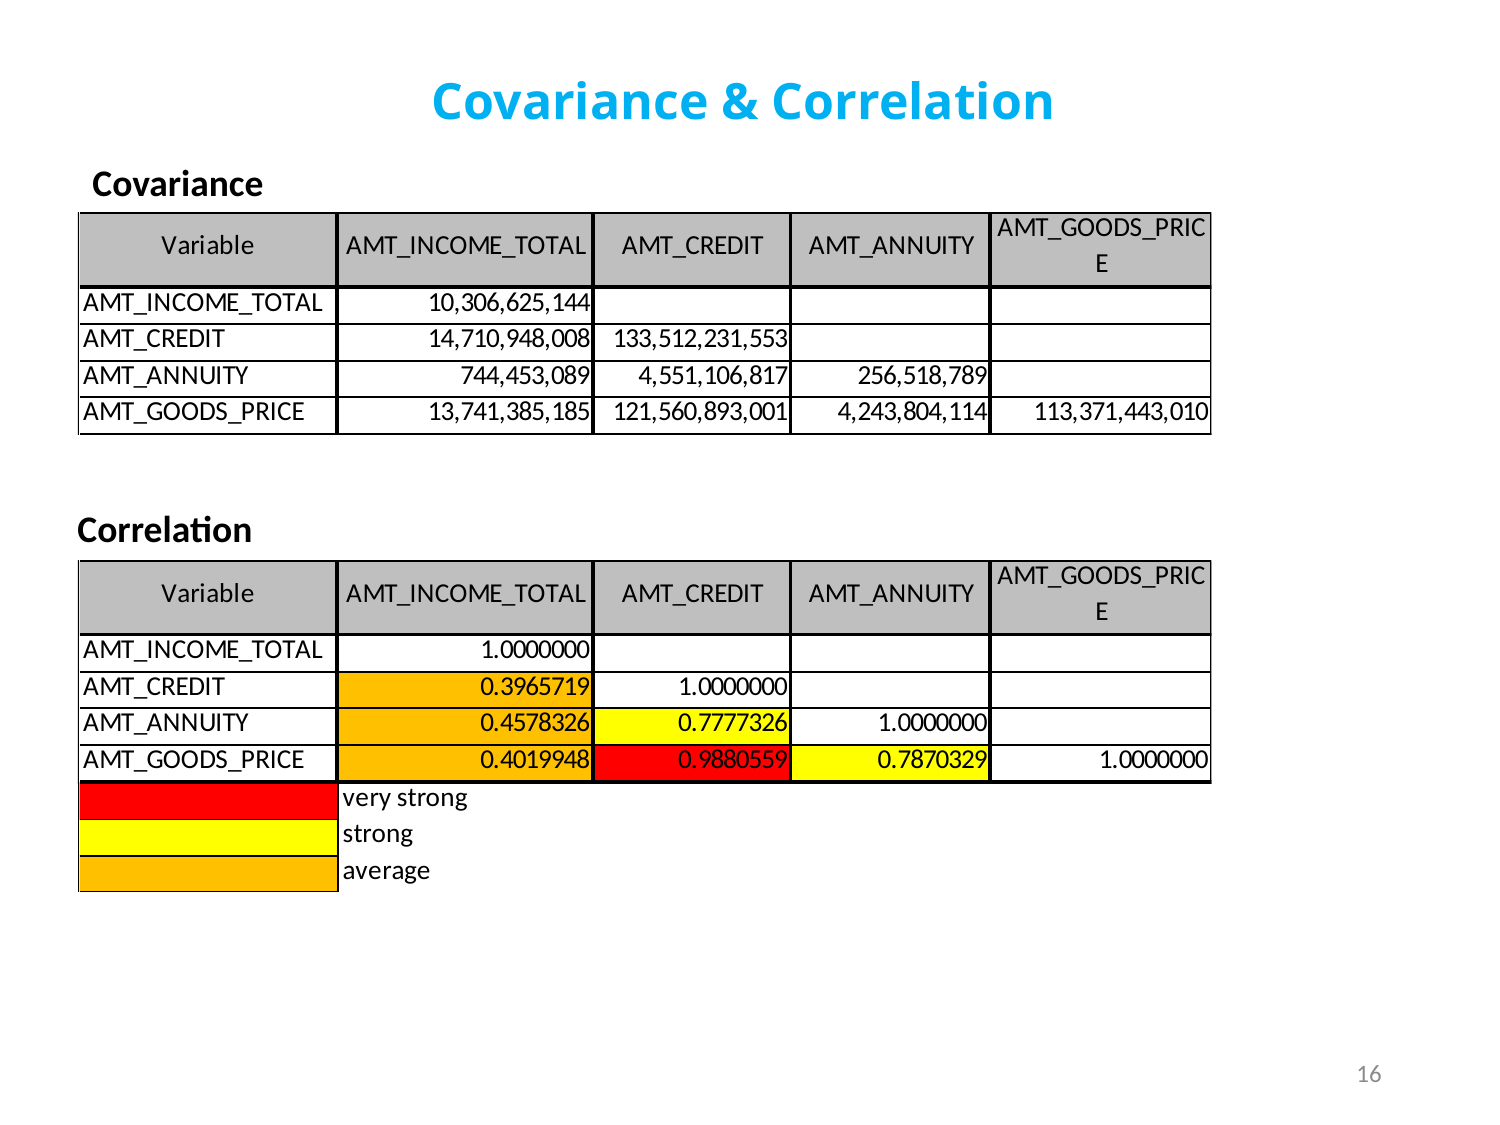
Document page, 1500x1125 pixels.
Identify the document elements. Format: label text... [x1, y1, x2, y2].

picture [77, 212, 1214, 437]
text_box Correlation [62, 497, 418, 557]
title Covariance & Correlation [103, 59, 1397, 139]
text_box Covariance [77, 151, 433, 212]
picture [77, 560, 1214, 894]
slide_number 16 [1059, 1042, 1397, 1103]
